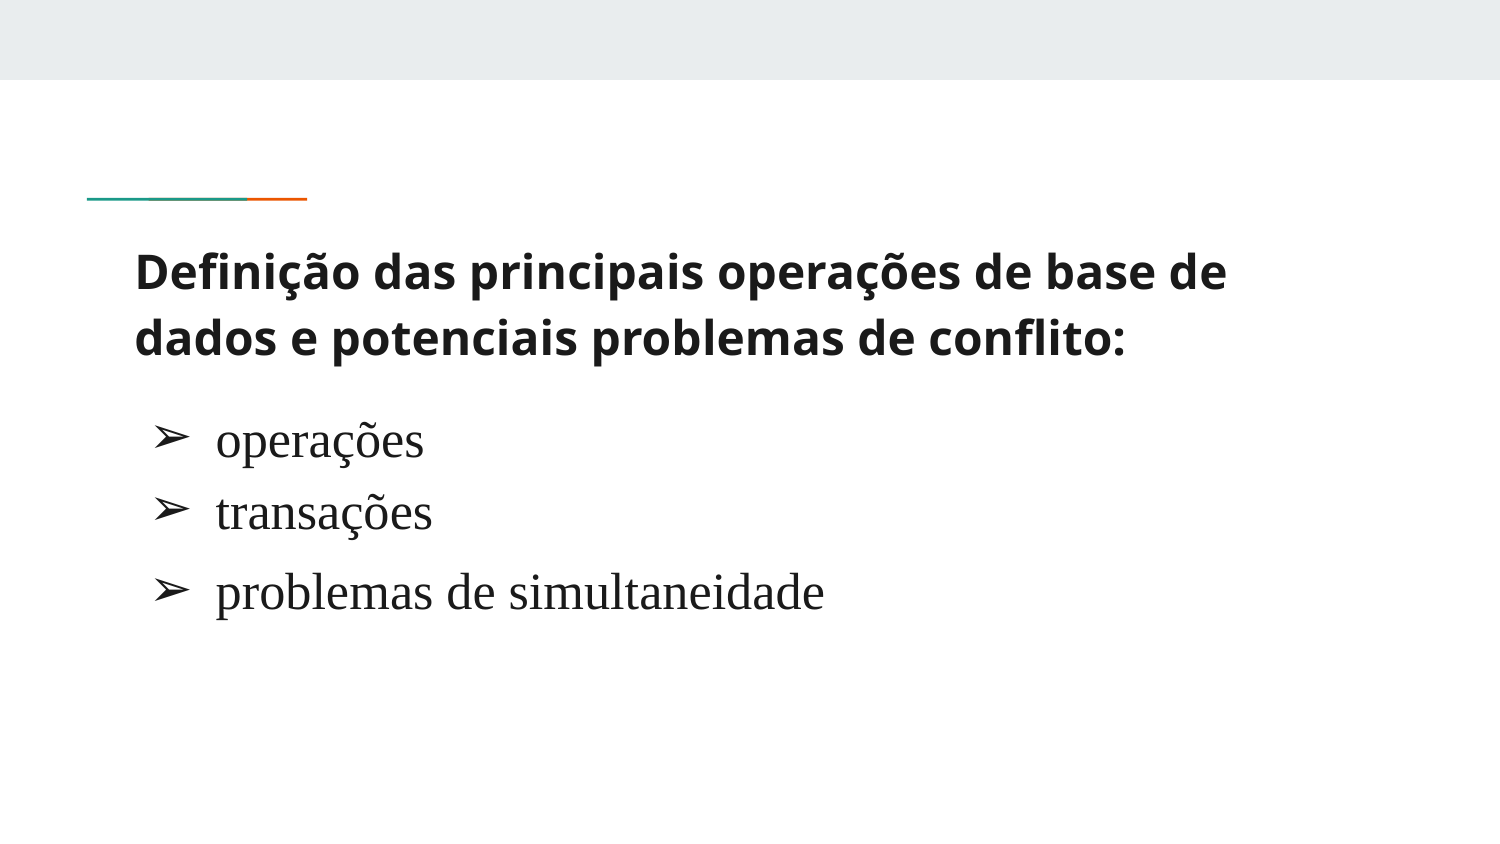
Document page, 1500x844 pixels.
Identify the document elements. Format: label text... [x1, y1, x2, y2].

list operações transações problemas de simultaneidade [119, 380, 1381, 712]
title Definição das principais operações de base de dados e potenciais problemas de conflito: [119, 218, 1381, 380]
